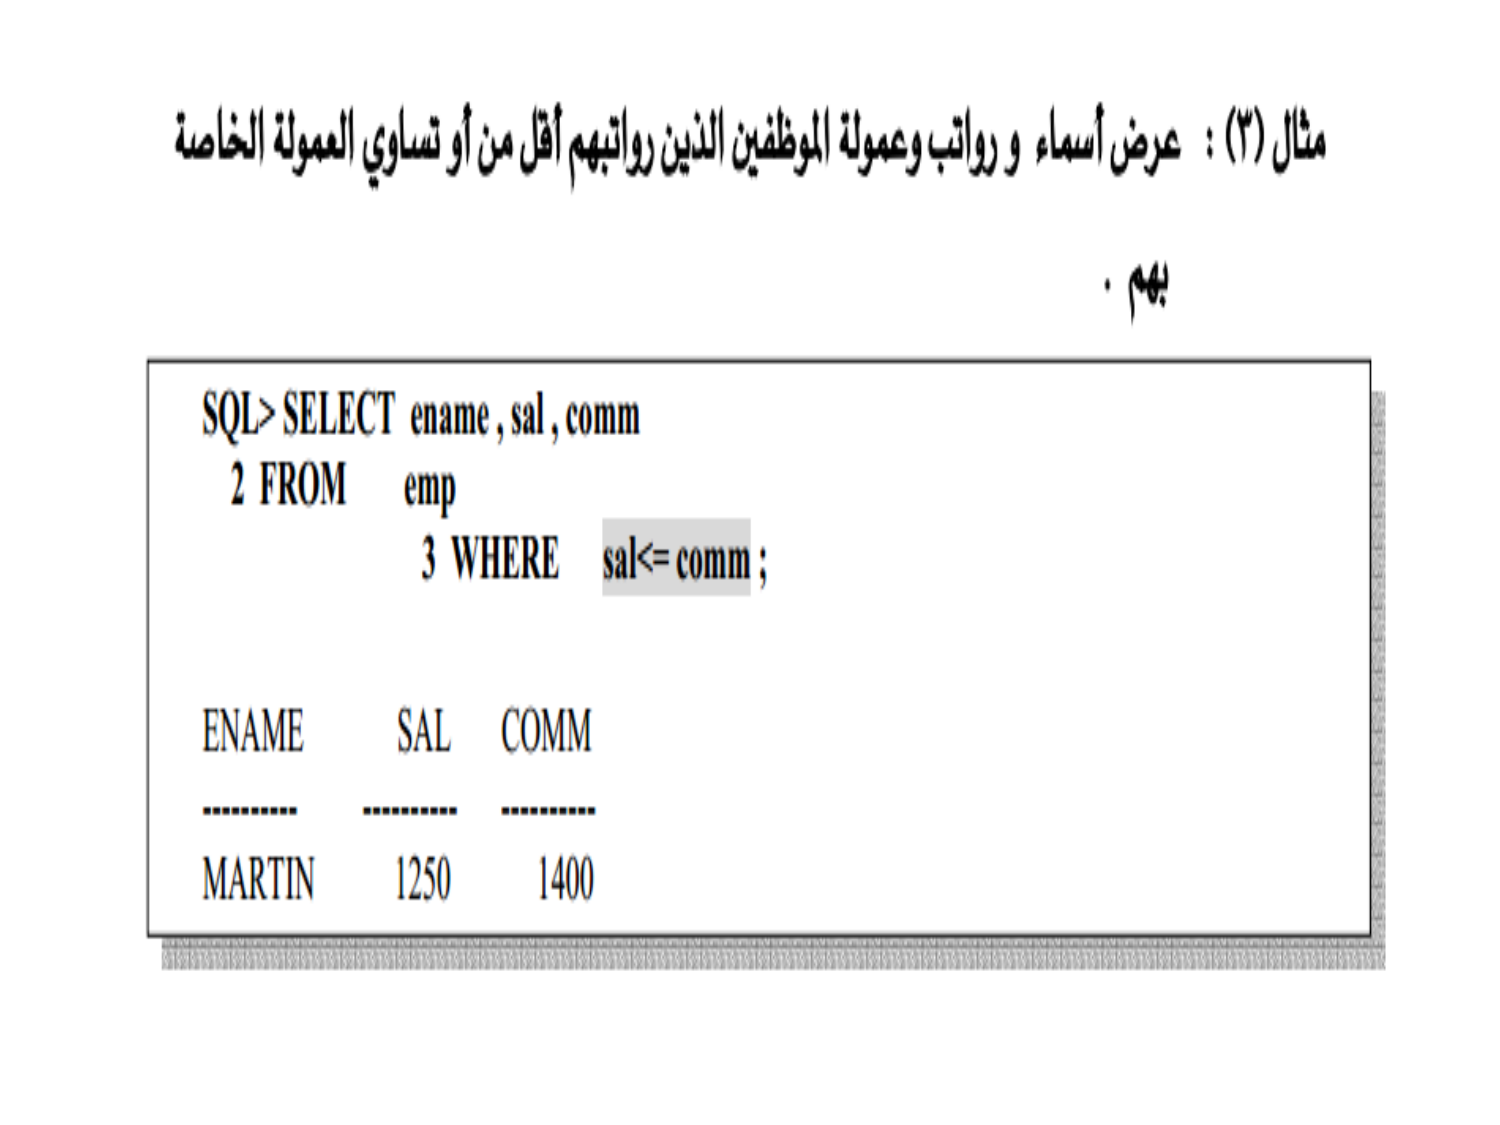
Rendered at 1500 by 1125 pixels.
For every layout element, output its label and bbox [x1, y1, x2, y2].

picture [140, 93, 1430, 985]
